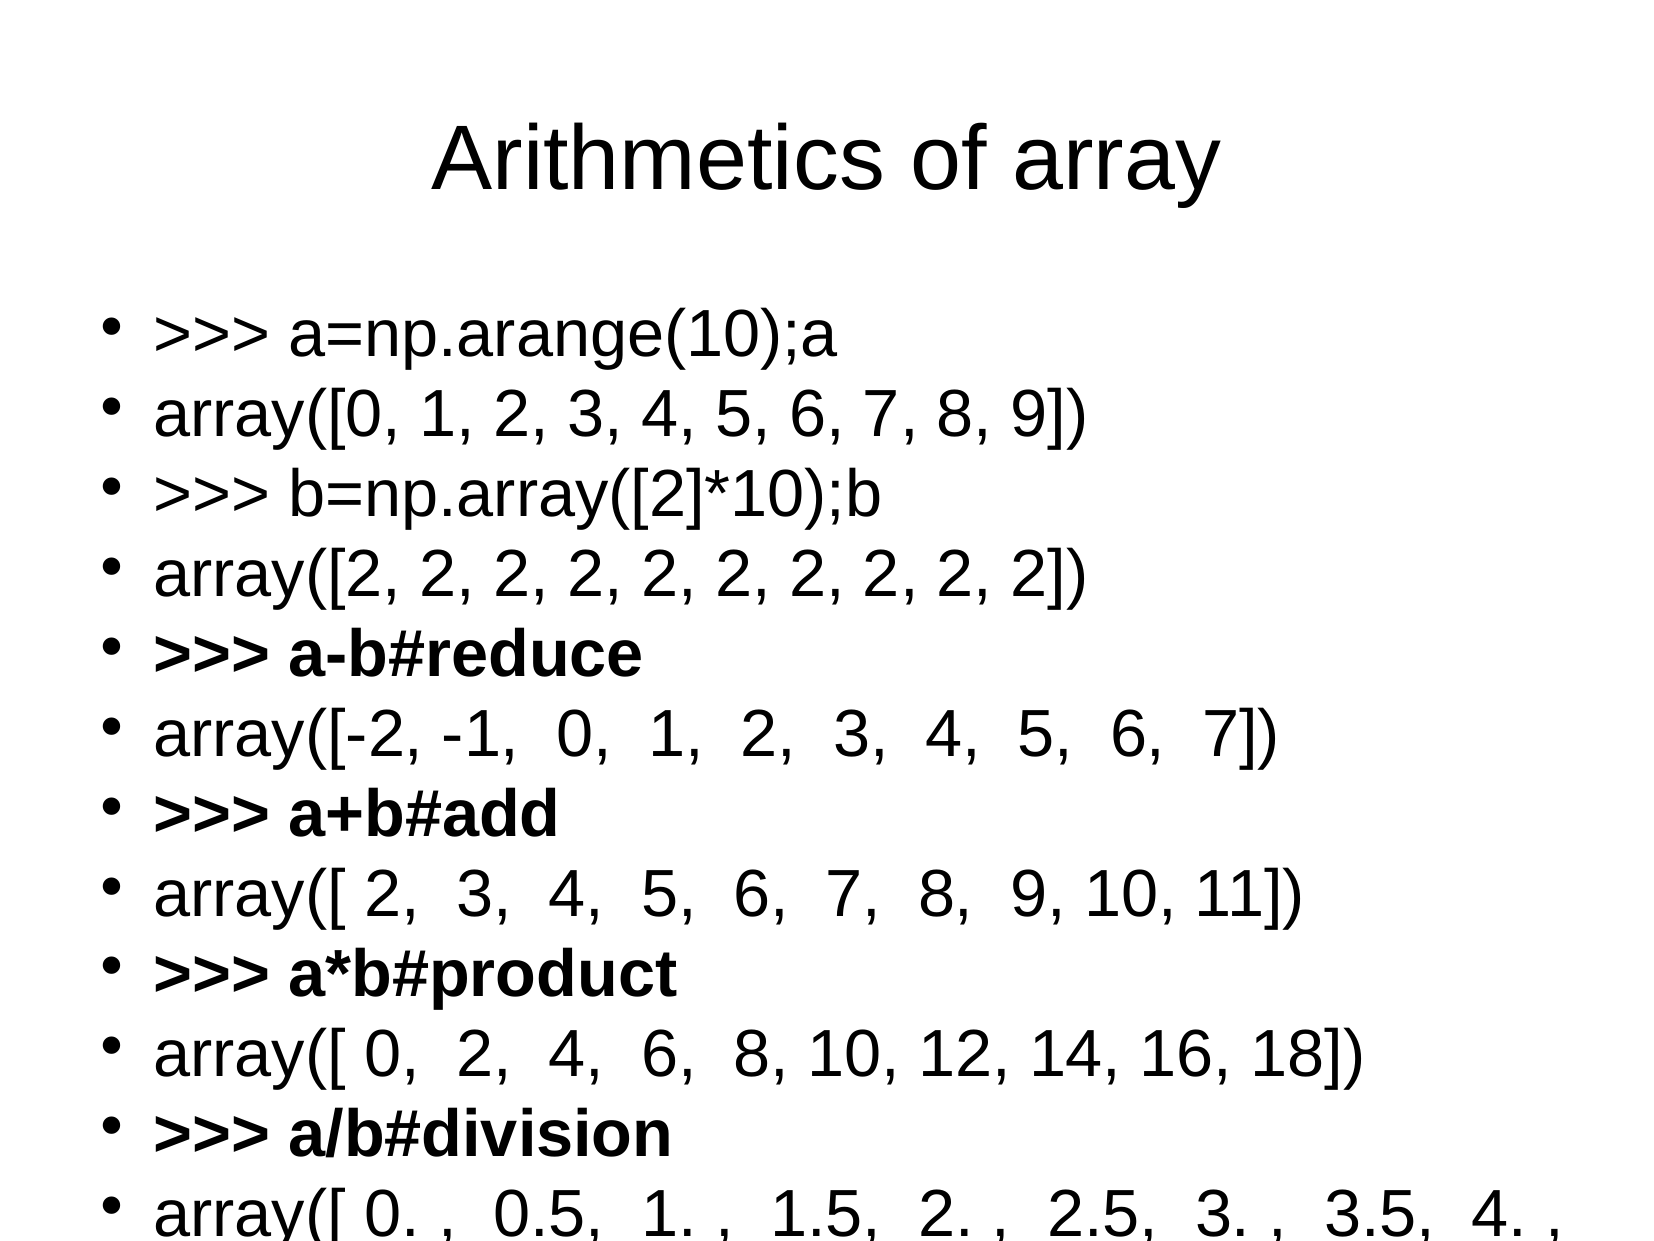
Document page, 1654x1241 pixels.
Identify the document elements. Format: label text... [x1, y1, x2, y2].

text_box >>> a=np.arange(10);a array([0, 1, 2, 3, 4, 5, 6, 7, 8, 9]) >>> b=np.array([2]*10);b array([2, 2, 2, 2, 2, 2, 2, 2, 2, 2]) >>> a-b#reduce array([-2, -1, 0, 1, 2, 3, 4, 5, 6, 7]) >>> a+b#add array([ 2, 3, 4, 5, 6, 7, 8, 9, 10, 11]) >>> a*b#product array([ 0, 2, 4, 6, 8, 10, 12, 14, 16, 18]) >>> a/b#division array([ 0. , 0.5, 1. , 1.5, 2. , 2.5, 3. , 3.5, 4. , 4.5]) >>> a//b#equal to np.floor(a/b) array([0, 0, 1, 1, 2, 2, 3, 3, 4, 4]) >>> a%b # equal to np.remainder(a,b) array([0, 1, 0, 1, 0, 1, 0, 1, 0, 1]) [82, 290, 1571, 1010]
text_box Arithmetics of array [82, 49, 1571, 257]
